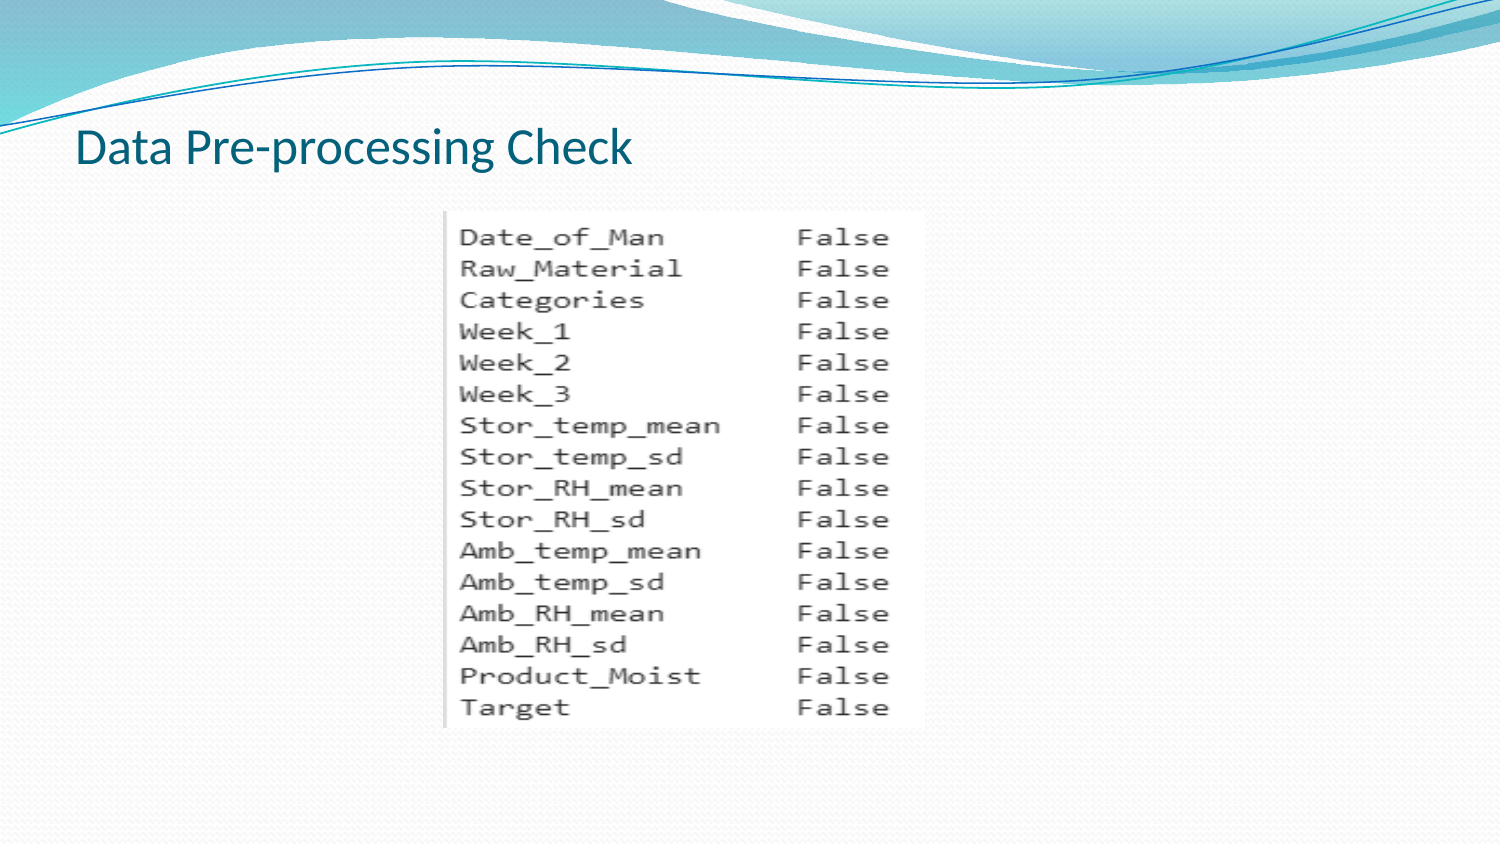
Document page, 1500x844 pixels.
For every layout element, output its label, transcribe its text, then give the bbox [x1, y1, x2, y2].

title Data Pre-processing Check [60, 97, 1458, 198]
picture [443, 211, 925, 728]
